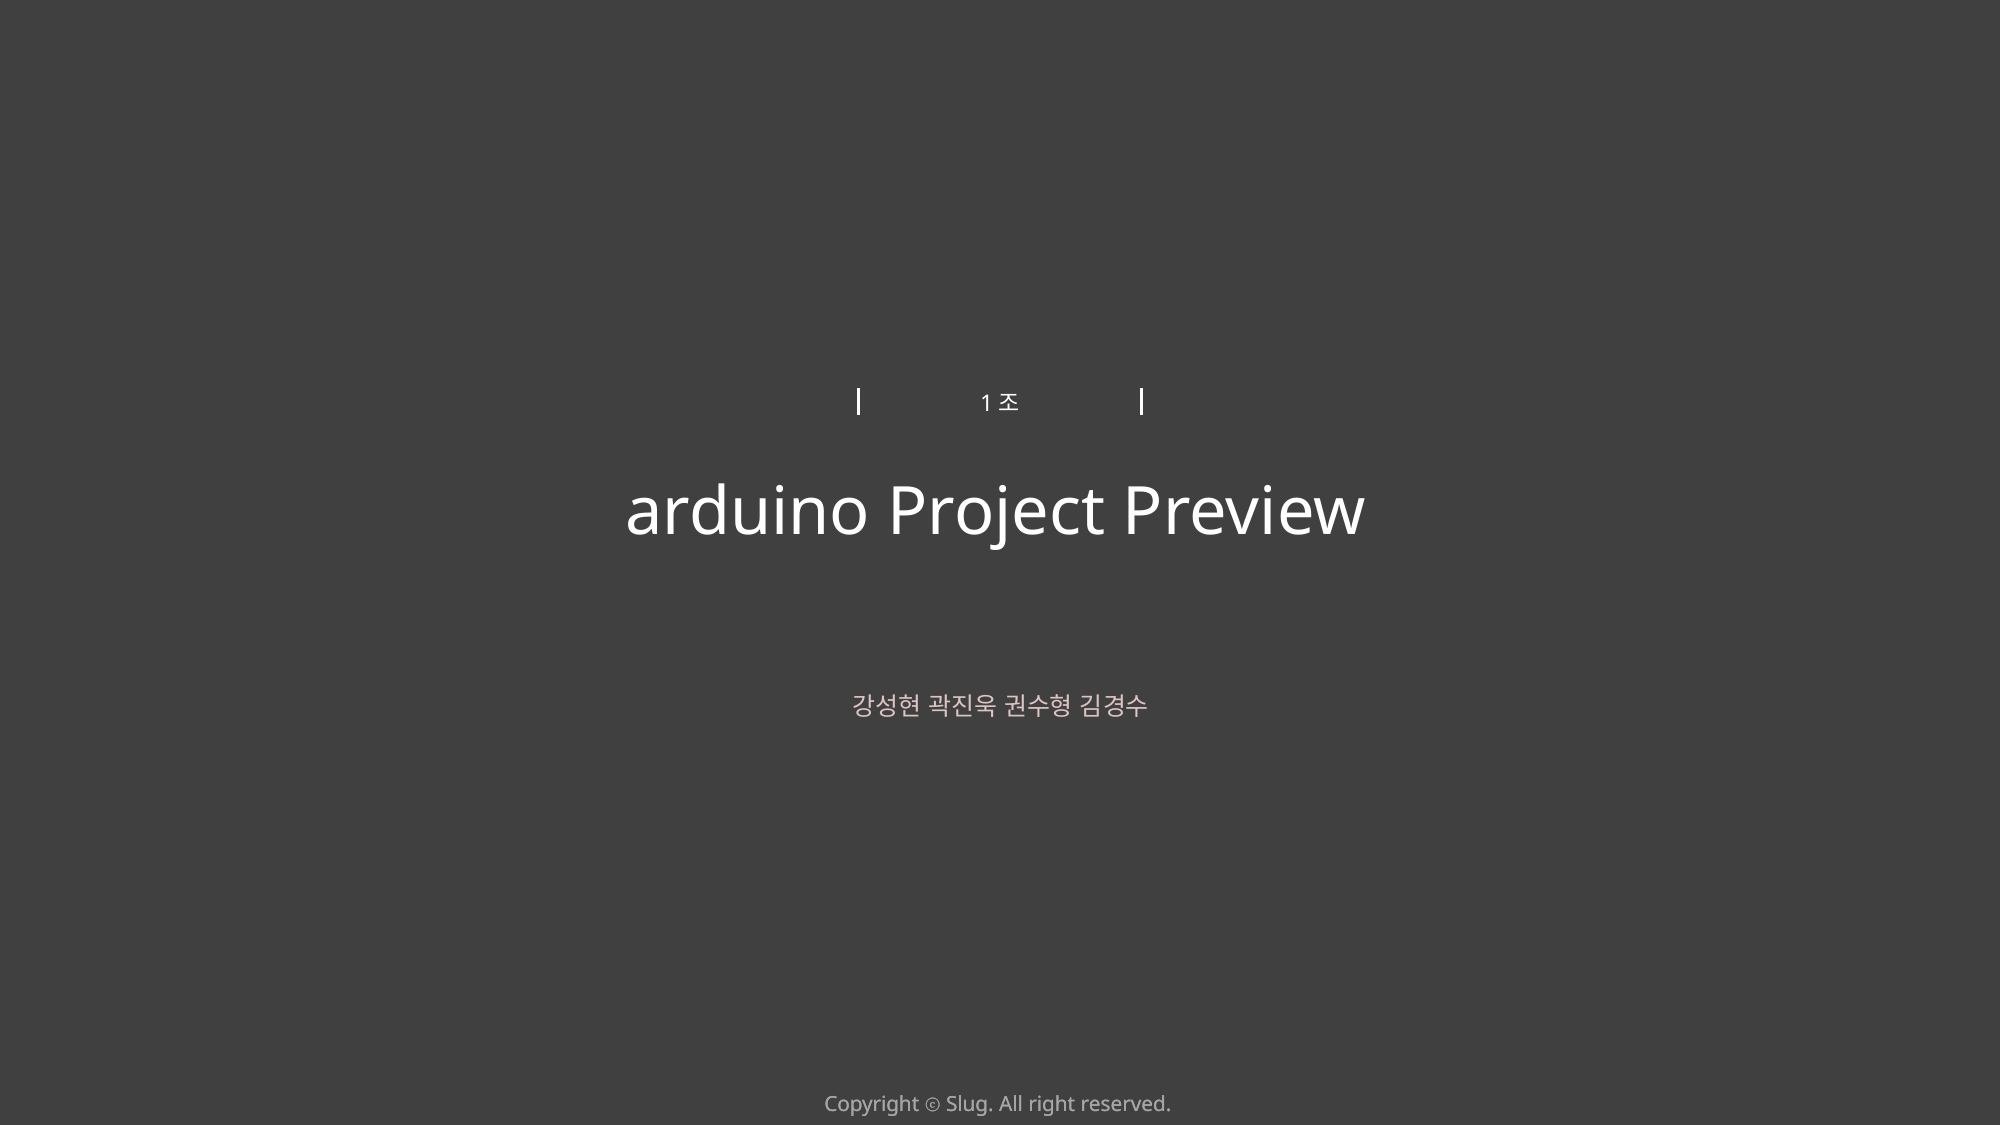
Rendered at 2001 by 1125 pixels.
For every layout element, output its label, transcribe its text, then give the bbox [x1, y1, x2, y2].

text_box arduino Project Preview [524, 460, 1468, 556]
text_box Copyright ⓒ Slug. All right reserved. [529, 1083, 1473, 1123]
text_box 강성현 곽진욱 권수형 김경수 [529, 683, 1473, 728]
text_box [851, 381, 1149, 425]
